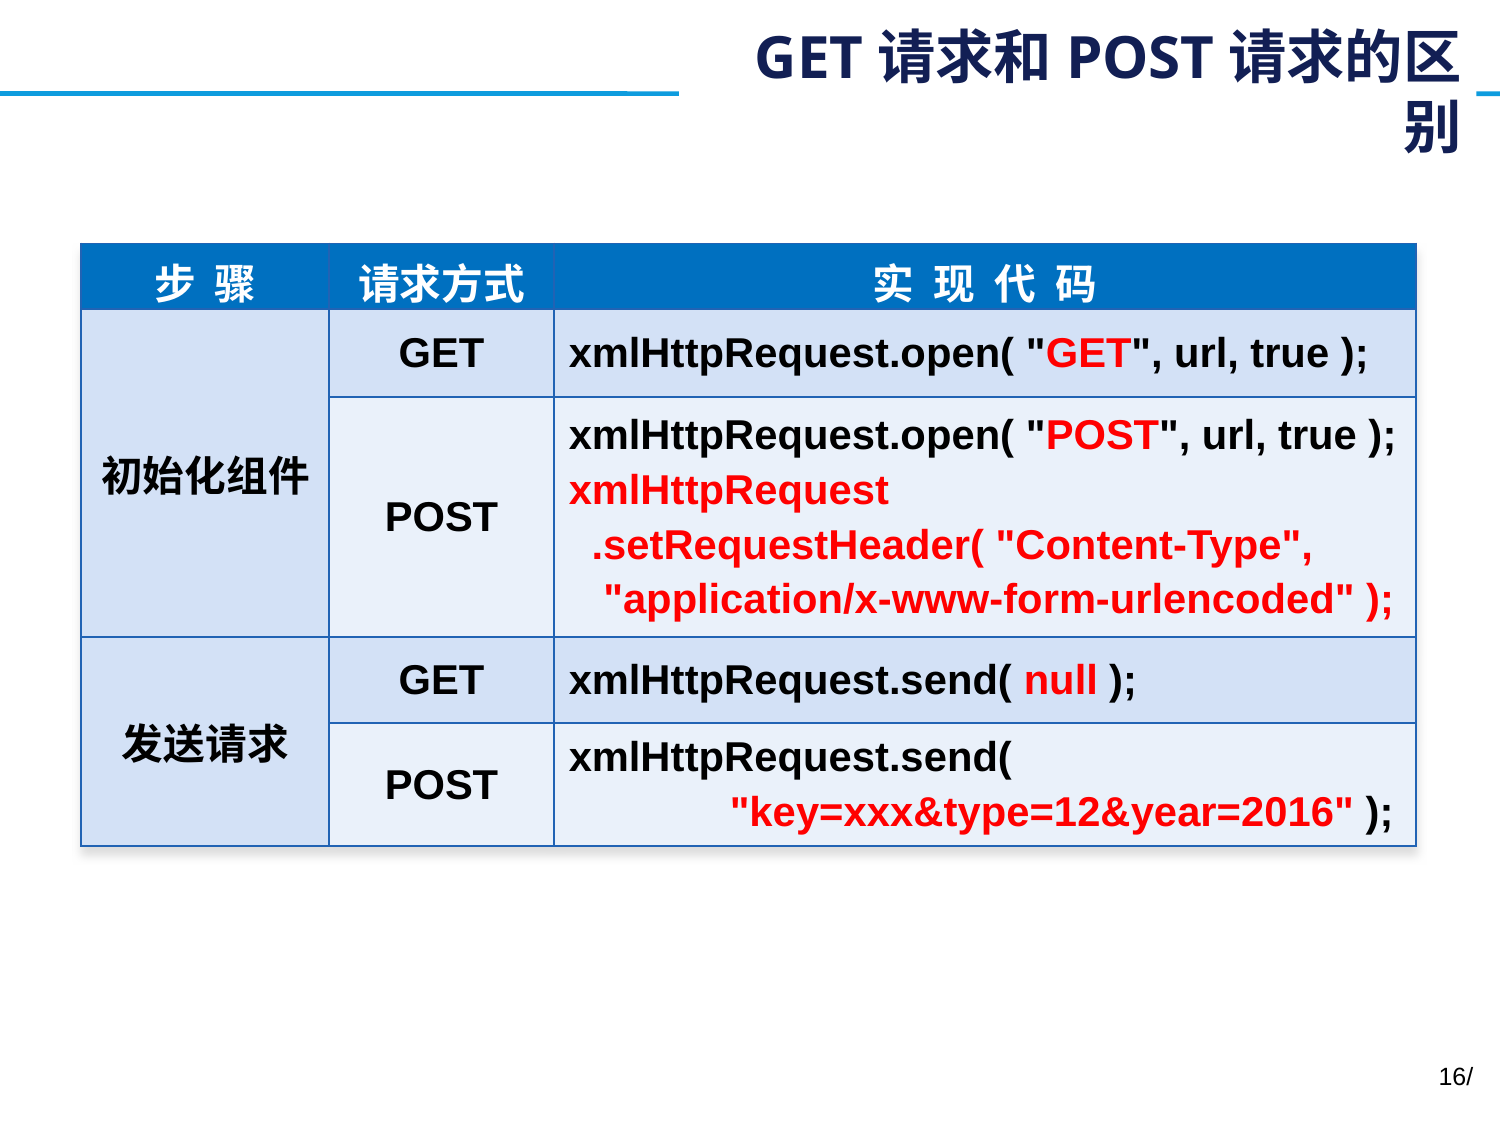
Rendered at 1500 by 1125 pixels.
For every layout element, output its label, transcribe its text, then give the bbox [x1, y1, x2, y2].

table_cell GET [330, 638, 553, 722]
table_header 请求方式 [330, 244, 553, 308]
table_header 实 现 代 码 [555, 244, 1415, 308]
title GET请求和POST请求的区别 [679, 0, 1477, 192]
table_cell xmlHttpRequest.open( "POST", url, true ); xmlHttpRequest .setRequestHeader( "Content-Type", "application/x-www-form-urlencoded" ); [555, 398, 1415, 636]
table_cell 发送请求 [82, 638, 328, 845]
table_header 步 骤 [82, 244, 328, 308]
table_cell xmlHttpRequest.send( null ); [555, 638, 1415, 722]
table_cell xmlHttpRequest.send( "key=xxx&type=12&year=2016" ); [555, 724, 1415, 845]
table_cell GET [330, 310, 553, 396]
table_cell 初始化组件 [82, 310, 328, 636]
slide_number 16/ [1138, 1053, 1489, 1114]
table_cell POST [330, 398, 553, 636]
table_cell POST [330, 724, 553, 845]
table_cell xmlHttpRequest.open( "GET", url, true ); [555, 310, 1415, 396]
